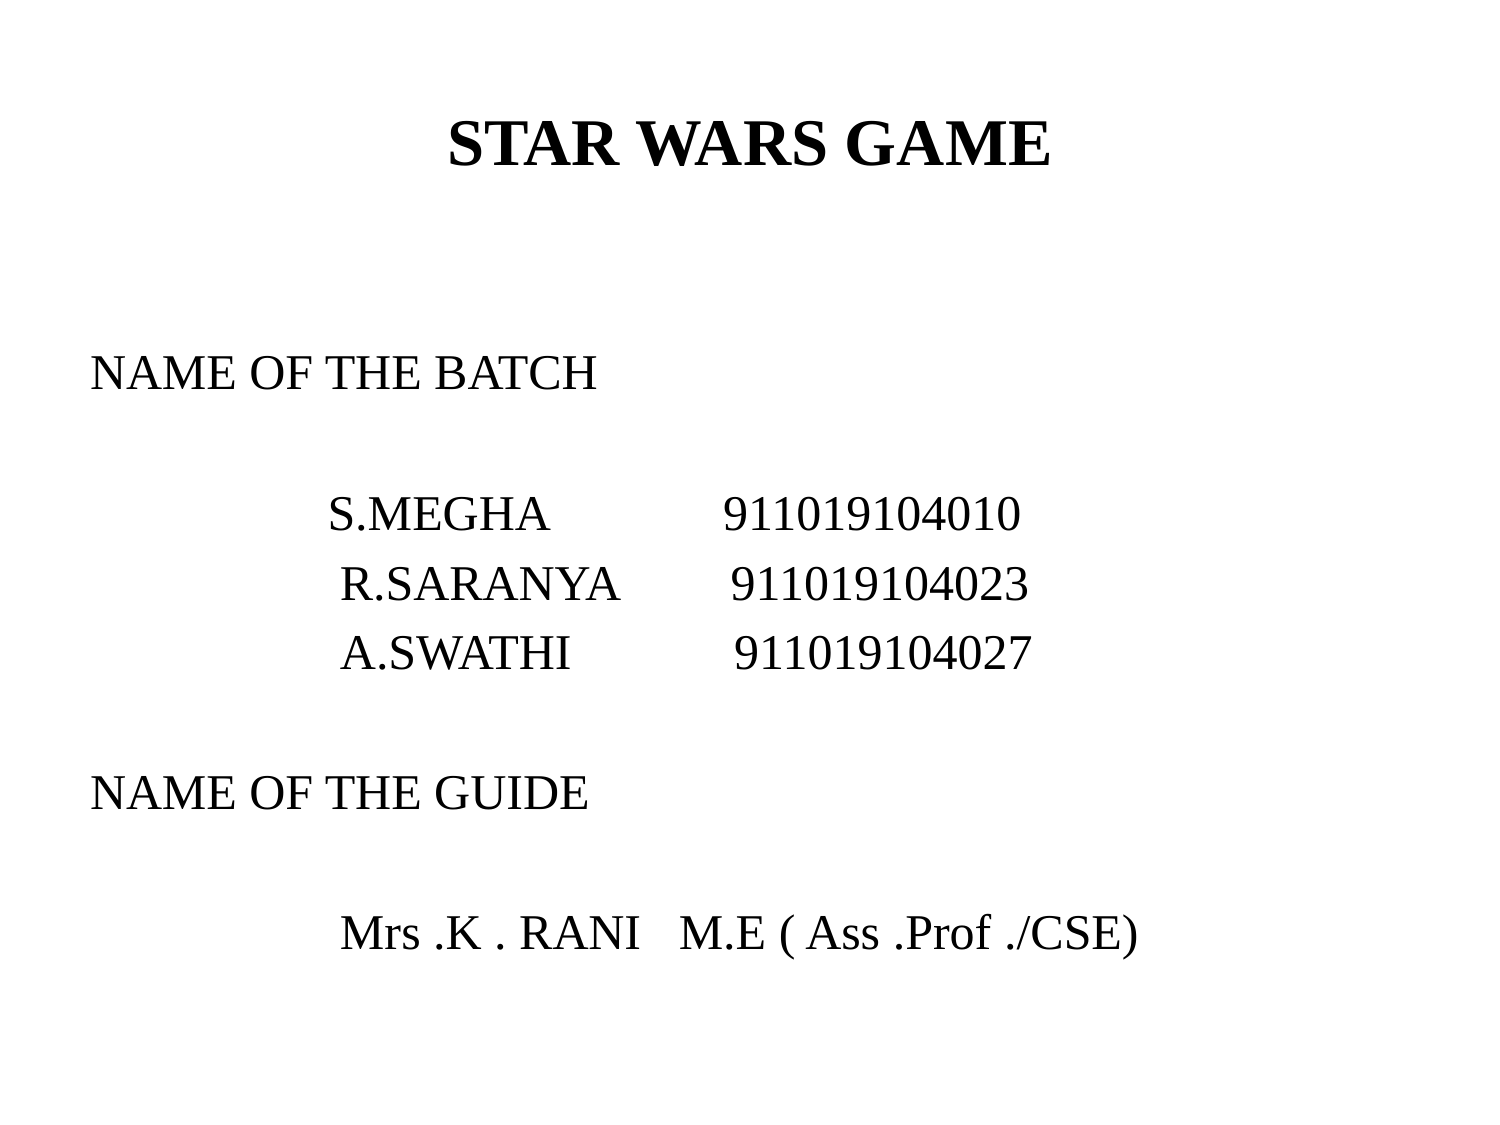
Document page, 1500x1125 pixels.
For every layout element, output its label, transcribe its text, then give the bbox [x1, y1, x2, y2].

title STAR WARS GAME [75, 45, 1425, 233]
list NAME OF THE BATCH S.MEGHA 911019104010 R.SARANYA 911019104023 A.SWATHI 911019104027 NAME OF THE GUIDE Mrs .K . RANI M.E ( Ass .Prof ./CSE) [75, 262, 1425, 1005]
